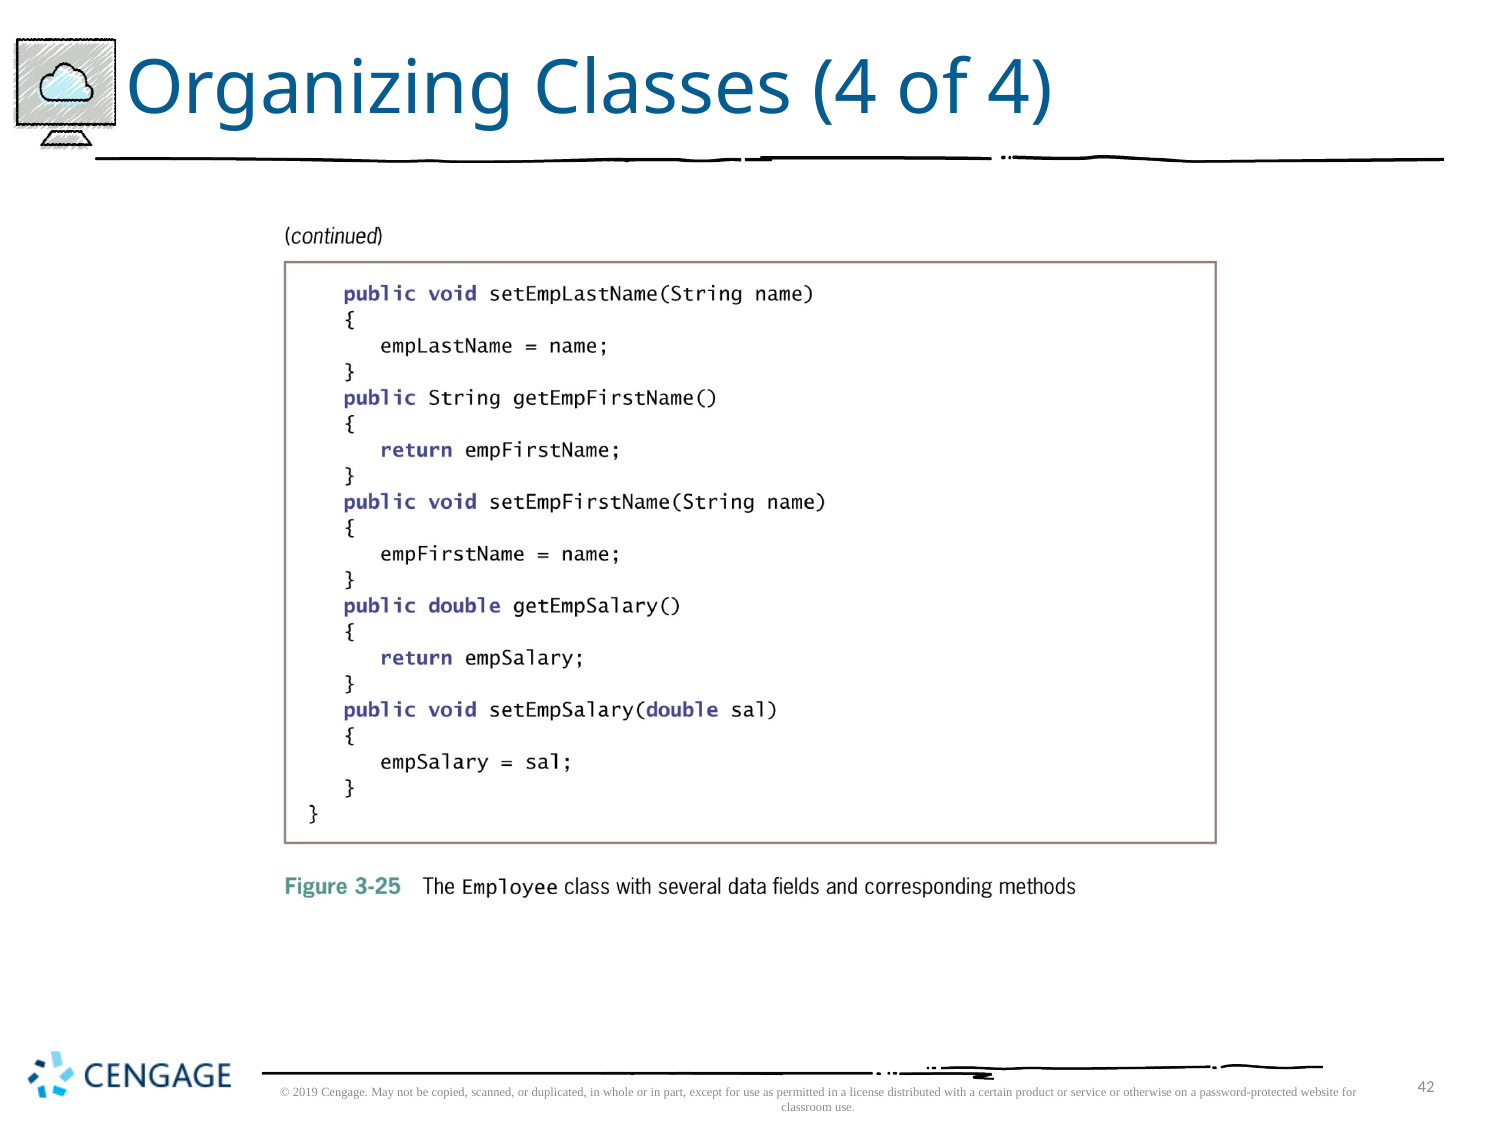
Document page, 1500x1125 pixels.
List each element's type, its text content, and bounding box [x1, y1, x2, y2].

picture [95, 155, 1444, 163]
title Organizing Classes (4 of 4) [125, 66, 1442, 116]
picture [261, 1064, 1323, 1079]
footer © 2019 Cengage. May not be copied, scanned, or duplicated, in whole or in part, except for use as permitted in a license distributed with a certain product or service or otherwise on a password-protected website for classroom use. [261, 1079, 1375, 1120]
picture [7, 1037, 244, 1111]
picture [12, 36, 117, 151]
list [281, 224, 1219, 901]
